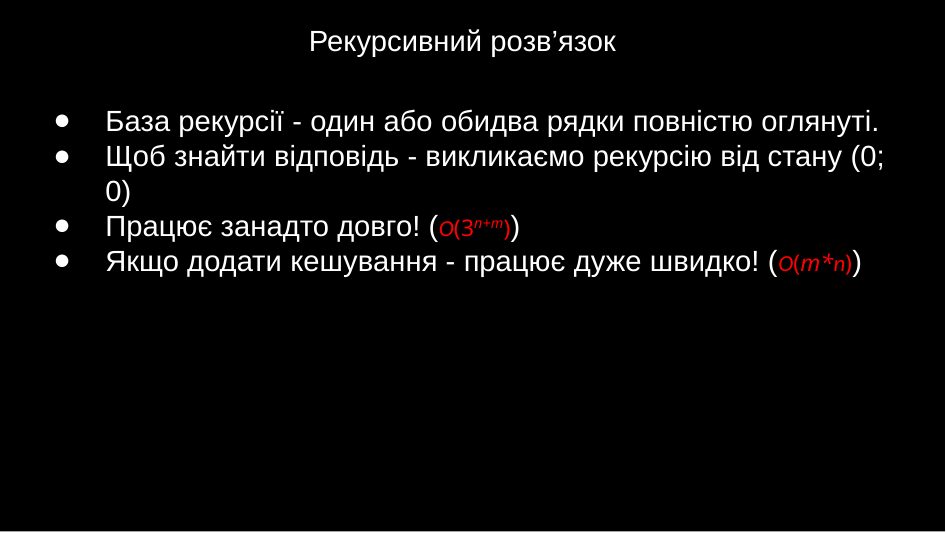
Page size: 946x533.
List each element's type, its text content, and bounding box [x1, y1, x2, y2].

text_box Рекурсивний розв’язок [27, 7, 898, 84]
text_box База рекурсії - один або обидва рядки повністю оглянуті. Щоб знайти відповідь - викликаємо рекурсію від стану (0; 0) Працює занадто довго! (O(3n+m)) Якщо додати кешування - працює дуже швидко! (O(m*n)) [15, 87, 933, 517]
